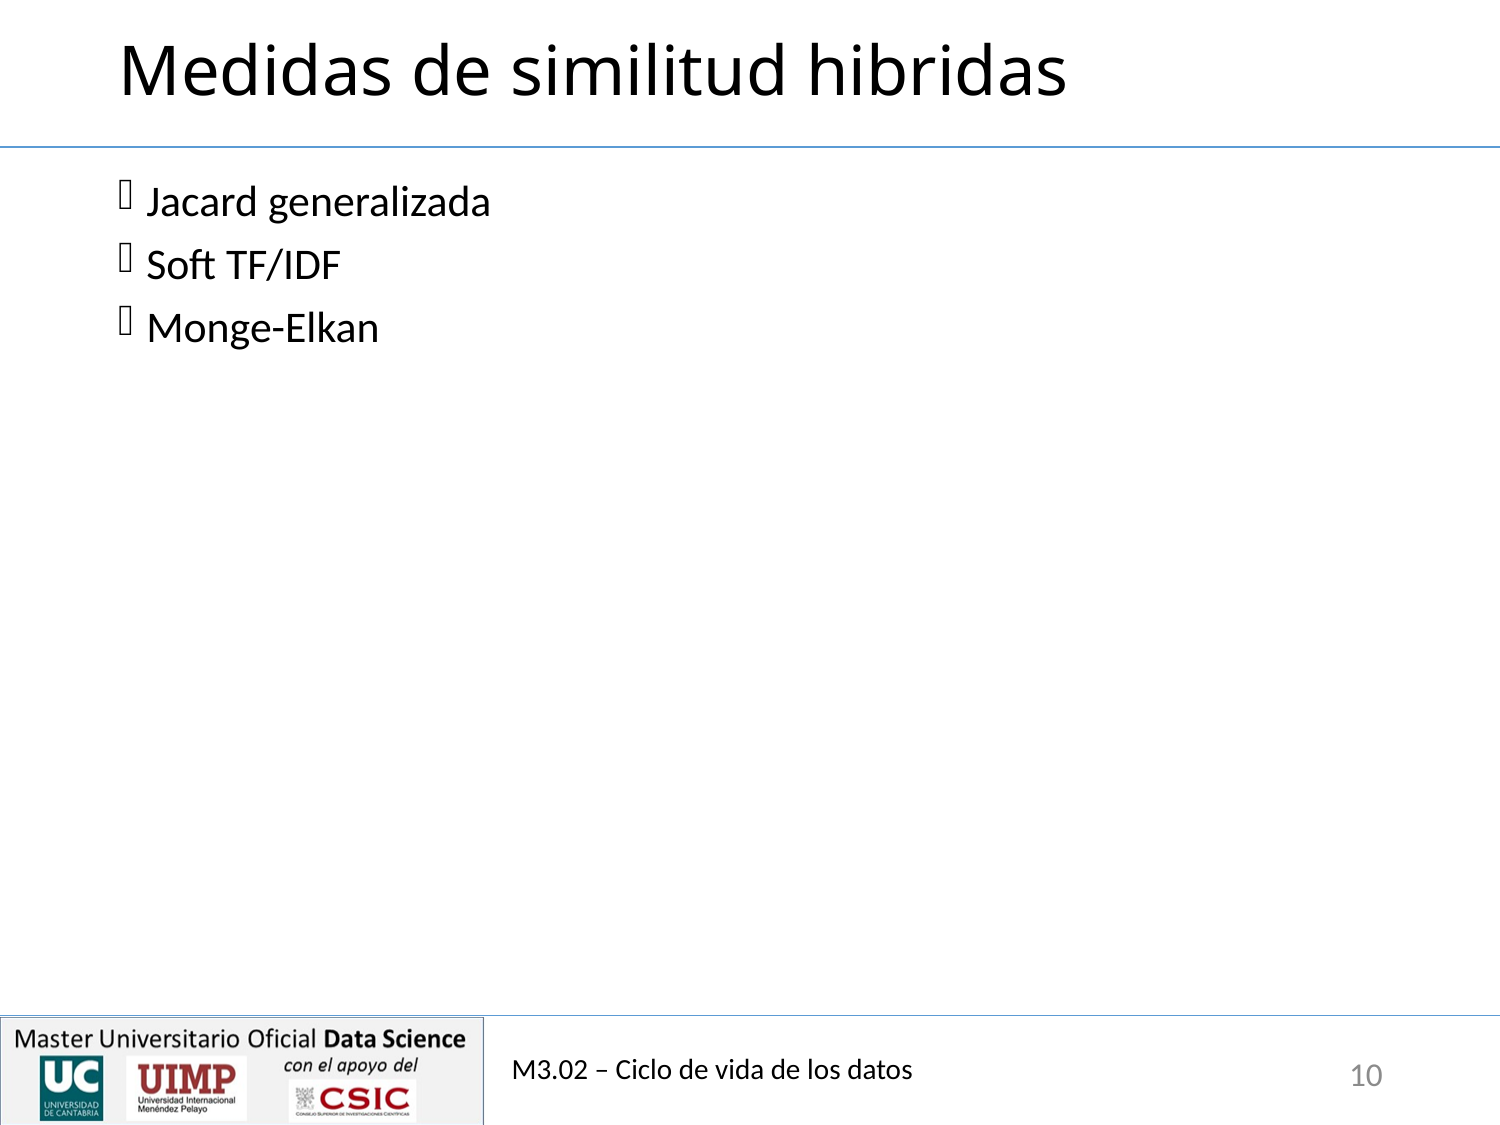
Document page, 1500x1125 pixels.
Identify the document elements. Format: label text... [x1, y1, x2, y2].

footer M3.02 – Ciclo de vida de los datos [496, 1042, 1257, 1125]
list Jacard generalizada Soft TF/IDF Monge-Elkan [103, 171, 1397, 992]
slide_number 10 [1305, 1042, 1398, 1103]
title Medidas de similitud hibridas [103, 7, 1398, 140]
picture [0, 1017, 488, 1125]
